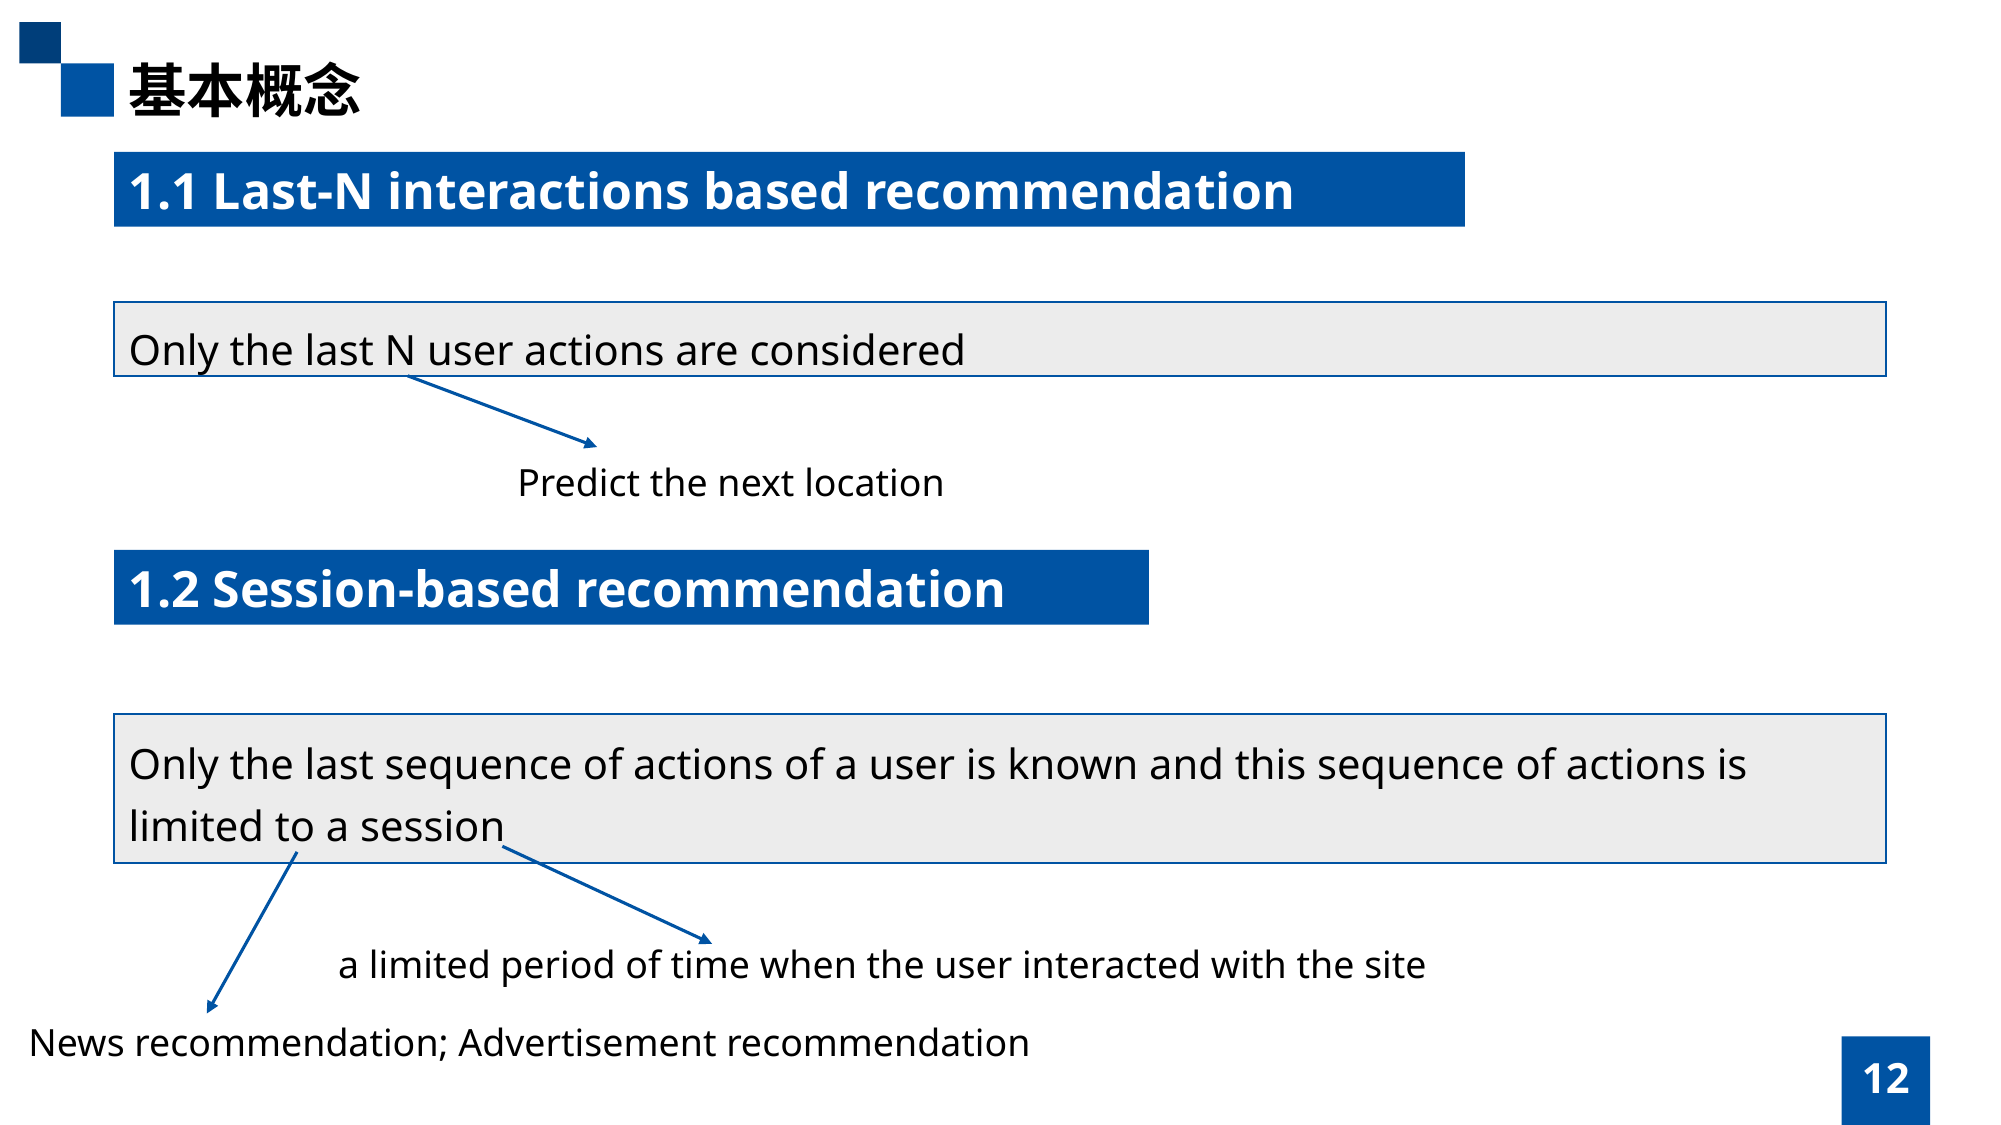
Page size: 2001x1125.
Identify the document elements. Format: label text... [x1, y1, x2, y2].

slide_number 12 [1771, 1050, 2000, 1111]
text_box Predict the next location [502, 451, 1259, 512]
text_box News recommendation; Advertisement recommendation [13, 1011, 1136, 1072]
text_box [206, 851, 298, 1014]
text_box 1.2 Session-based recommendation [114, 549, 1149, 625]
text_box 基本概念 [113, 47, 1000, 132]
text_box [502, 846, 713, 944]
text_box a limited period of time when the user interacted with the site [323, 986, 1532, 994]
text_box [407, 375, 598, 448]
text_box 1.1 Last-N interactions based recommendation [114, 151, 1465, 227]
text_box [113, 714, 1886, 986]
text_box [113, 301, 1886, 377]
